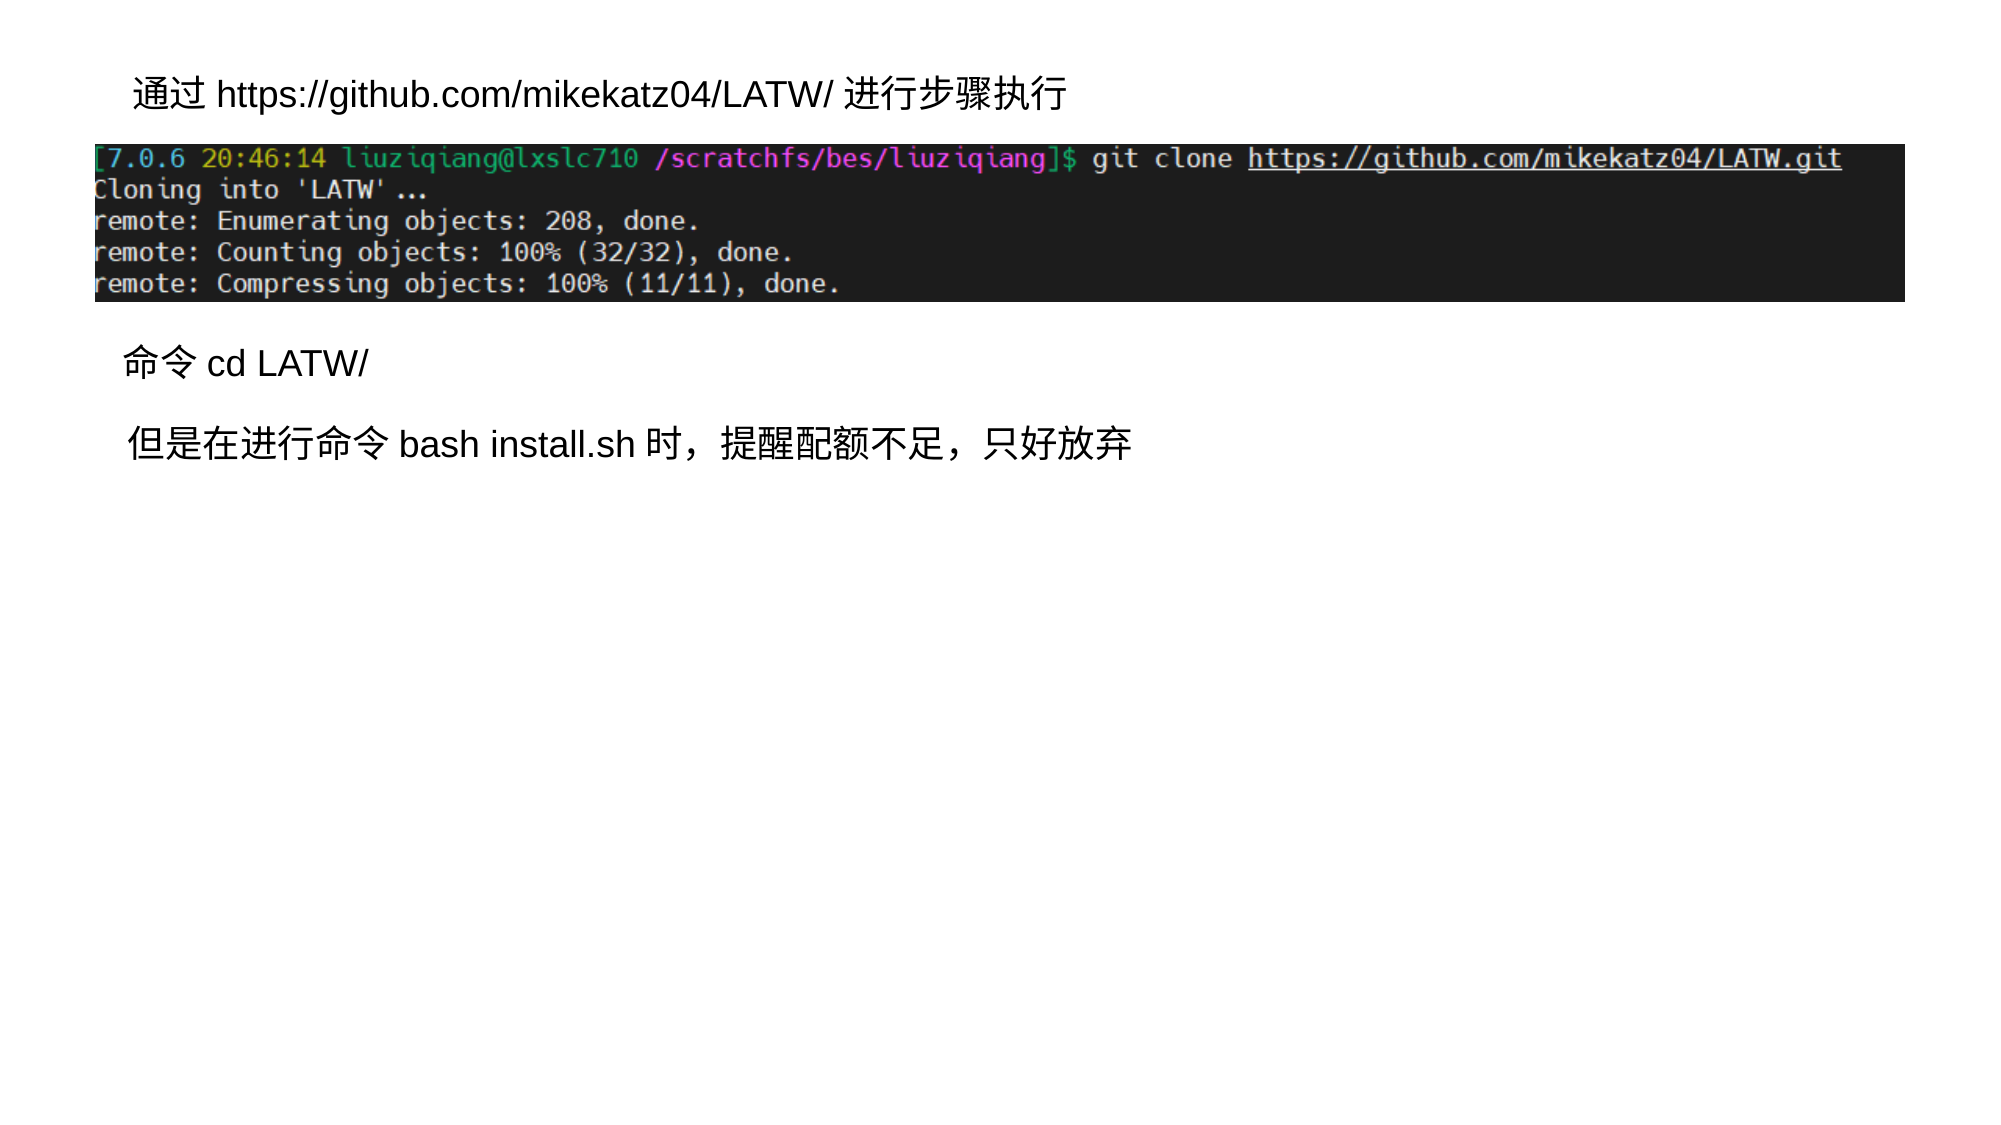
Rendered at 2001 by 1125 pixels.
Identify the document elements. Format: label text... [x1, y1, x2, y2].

picture [94, 143, 1906, 303]
text_box 但是在进行命令bash install.sh时，提醒配额不足，只好放弃 [112, 413, 1579, 473]
text_box 通过https://github.com/mikekatz04/LATW/进行步骤执行 [117, 62, 1516, 123]
text_box 命令cd LATW/ [108, 331, 1227, 392]
